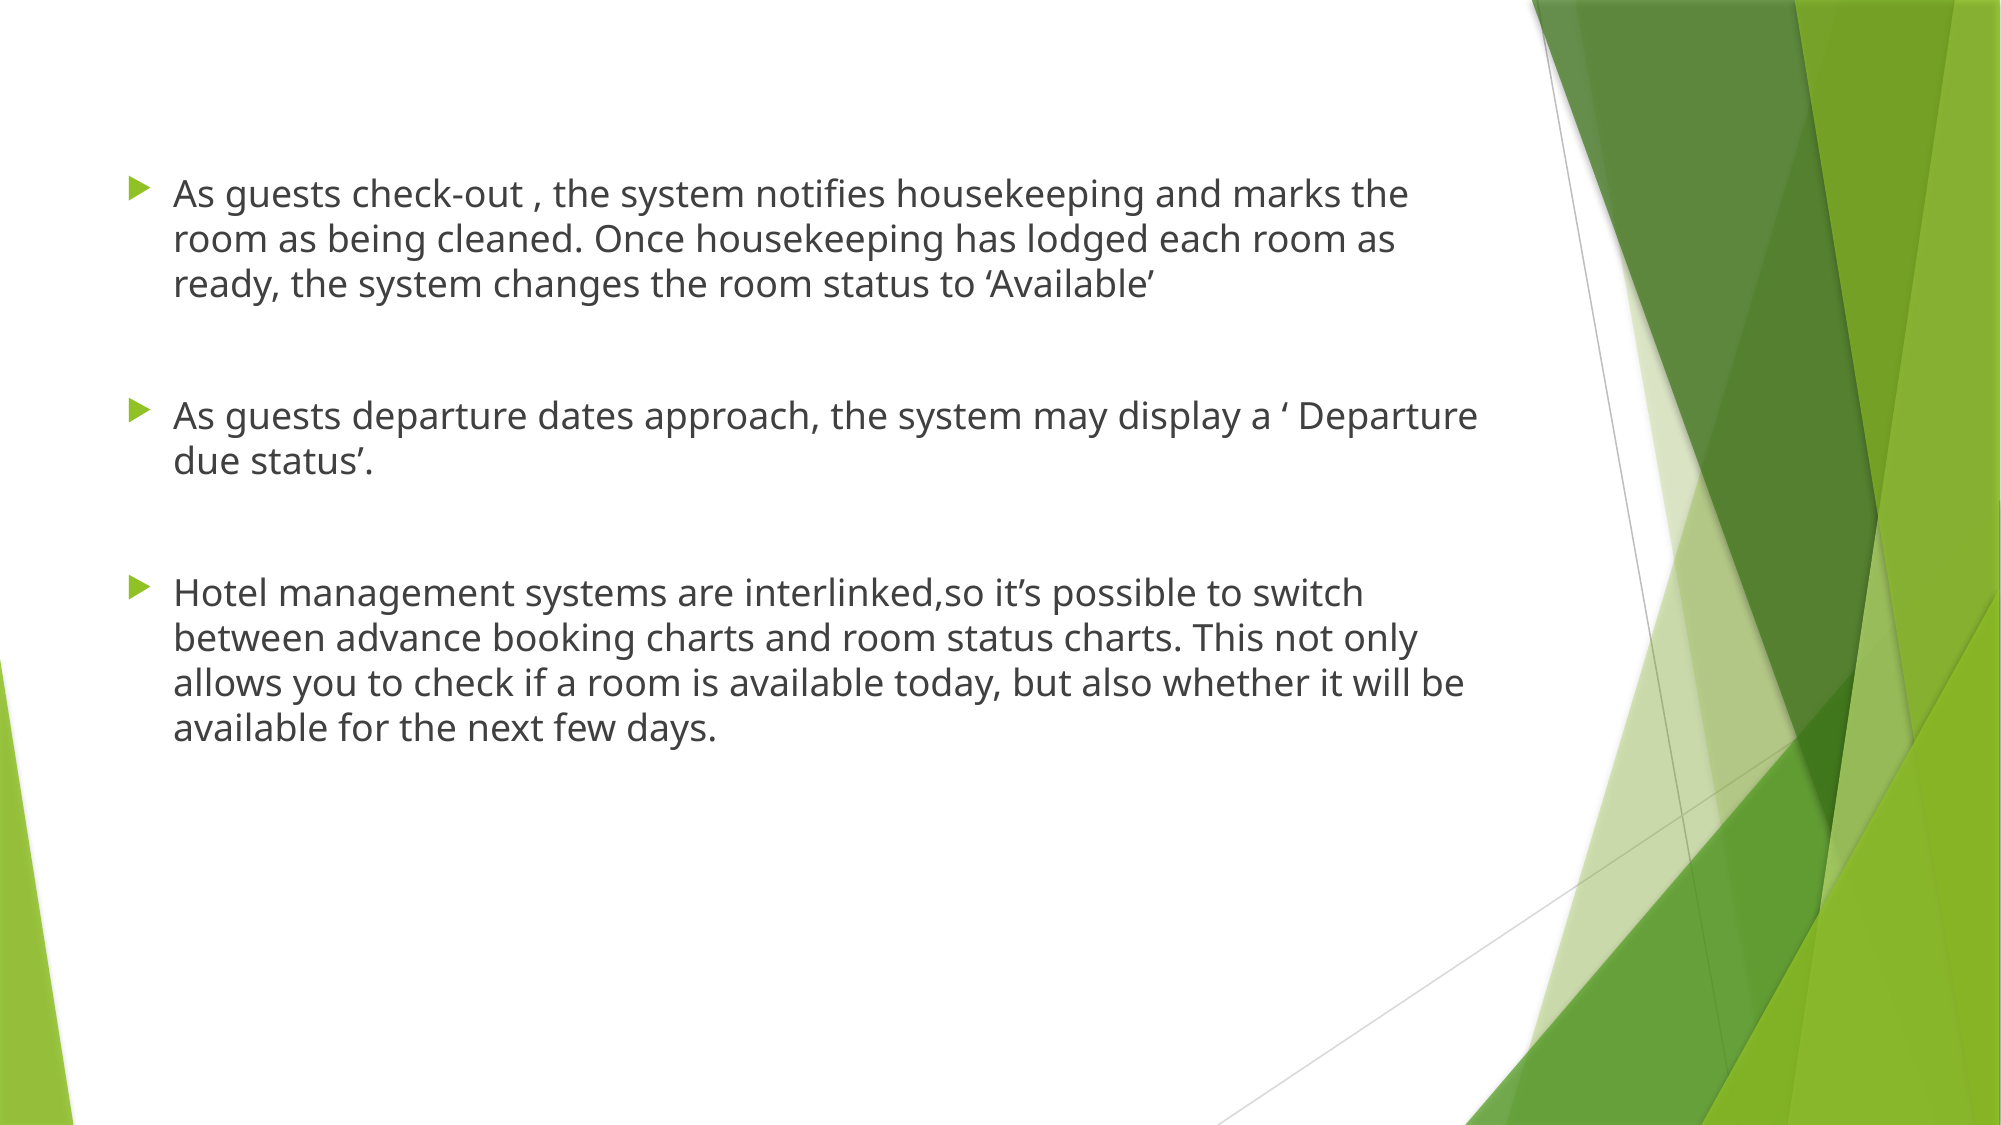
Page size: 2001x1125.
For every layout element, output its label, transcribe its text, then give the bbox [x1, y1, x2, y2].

list As guests check-out , the system notifies housekeeping and marks the room as being cleaned. Once housekeeping has lodged each room as ready, the system changes the room status to ‘Available’ As guests departure dates approach, the system may display a ‘ Departure due status’. Hotel management systems are interlinked,so it’s possible to switch between advance booking charts and room status charts. This not only allows you to check if a room is available today, but also whether it will be available for the next few days. [111, 162, 1522, 991]
